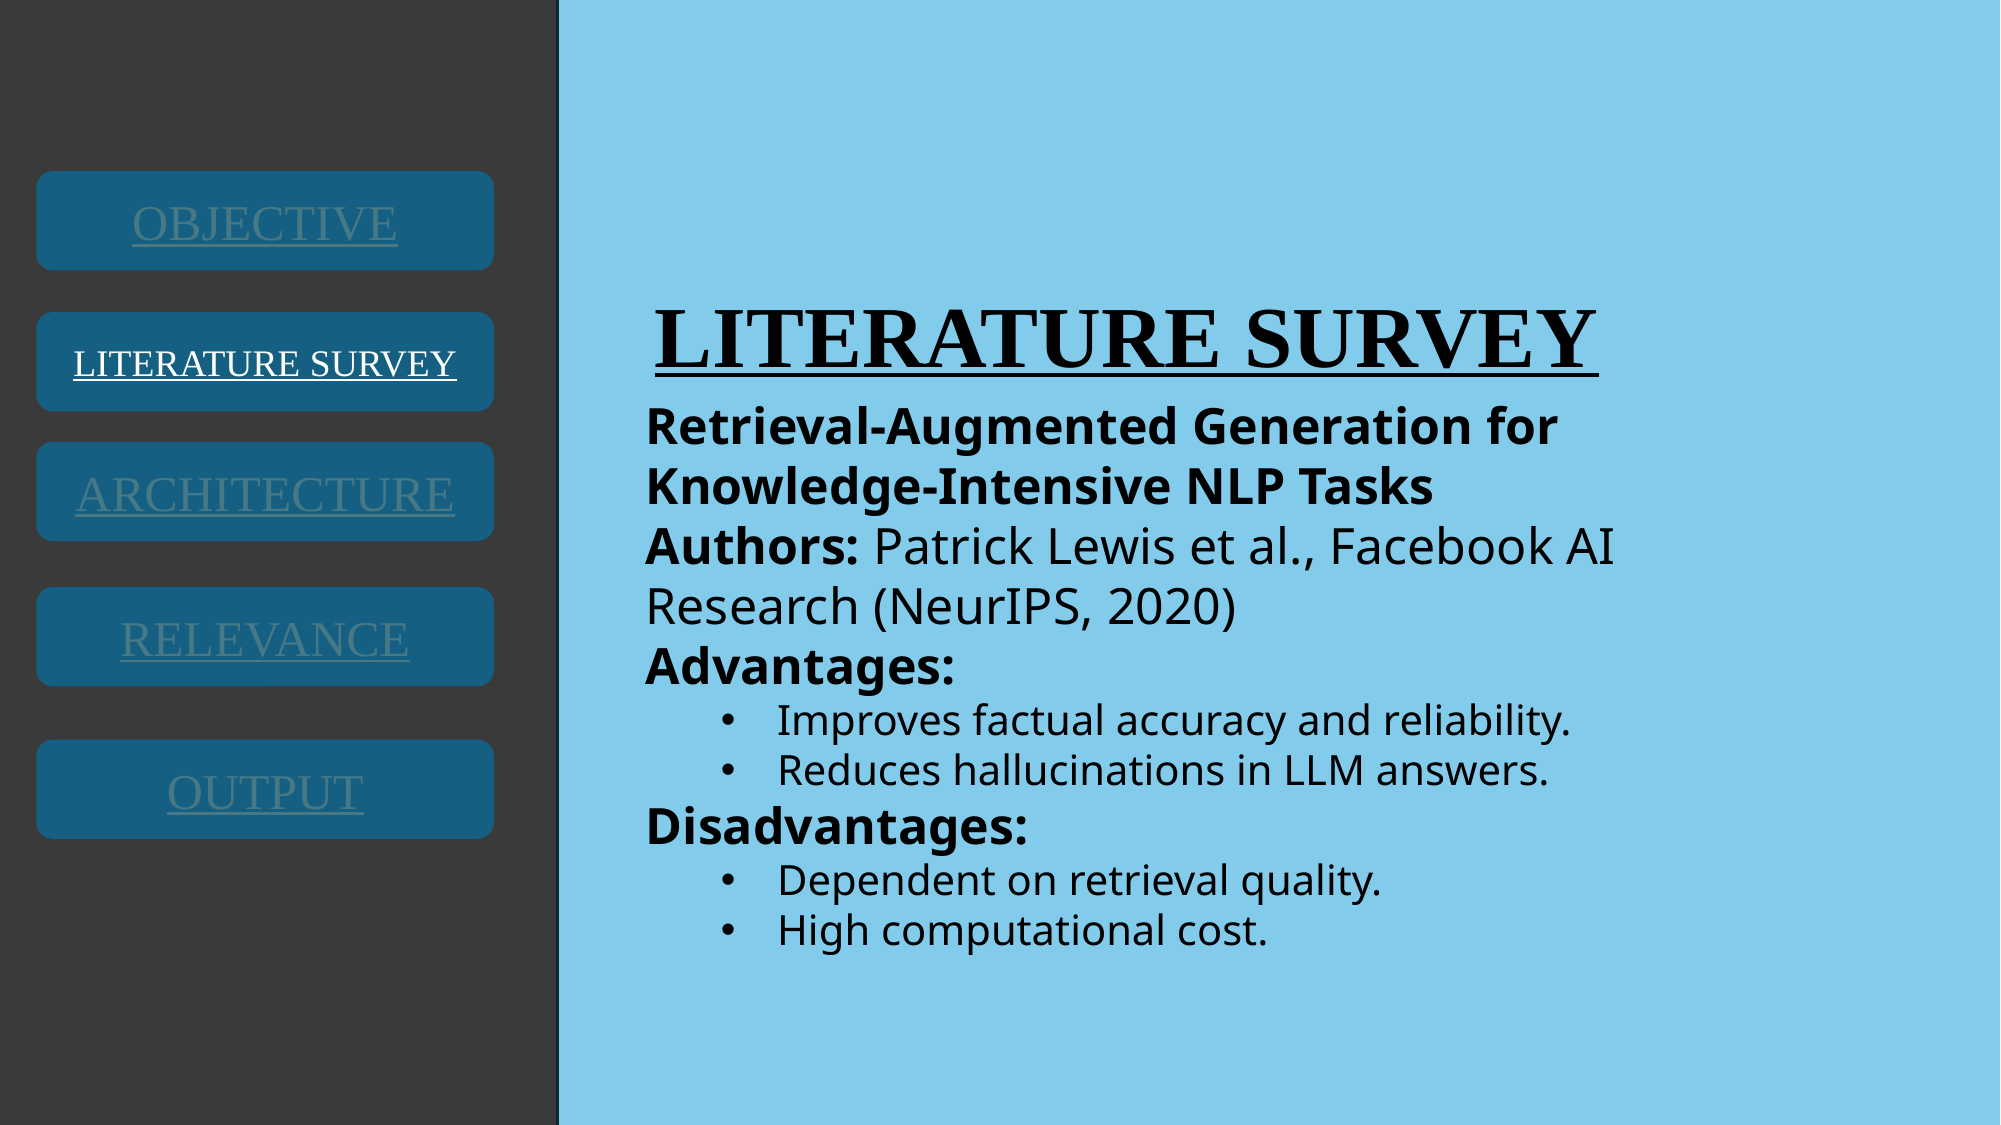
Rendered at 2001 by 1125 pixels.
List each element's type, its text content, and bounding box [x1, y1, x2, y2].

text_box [0, 0, 559, 1125]
subtitle Retrieval-Augmented Generation for Knowledge-Intensive NLP Tasks Authors: Patrick Lewis et al., Facebook AI Research (NeurIPS, 2020) Advantages: Improves factual accuracy and reliability. Reduces hallucinations in LLM answers. Disadvantages: Dependent on retrieval quality. High computational cost. [630, 340, 1850, 1008]
title LITERATURE SURVEY [599, 212, 1655, 394]
